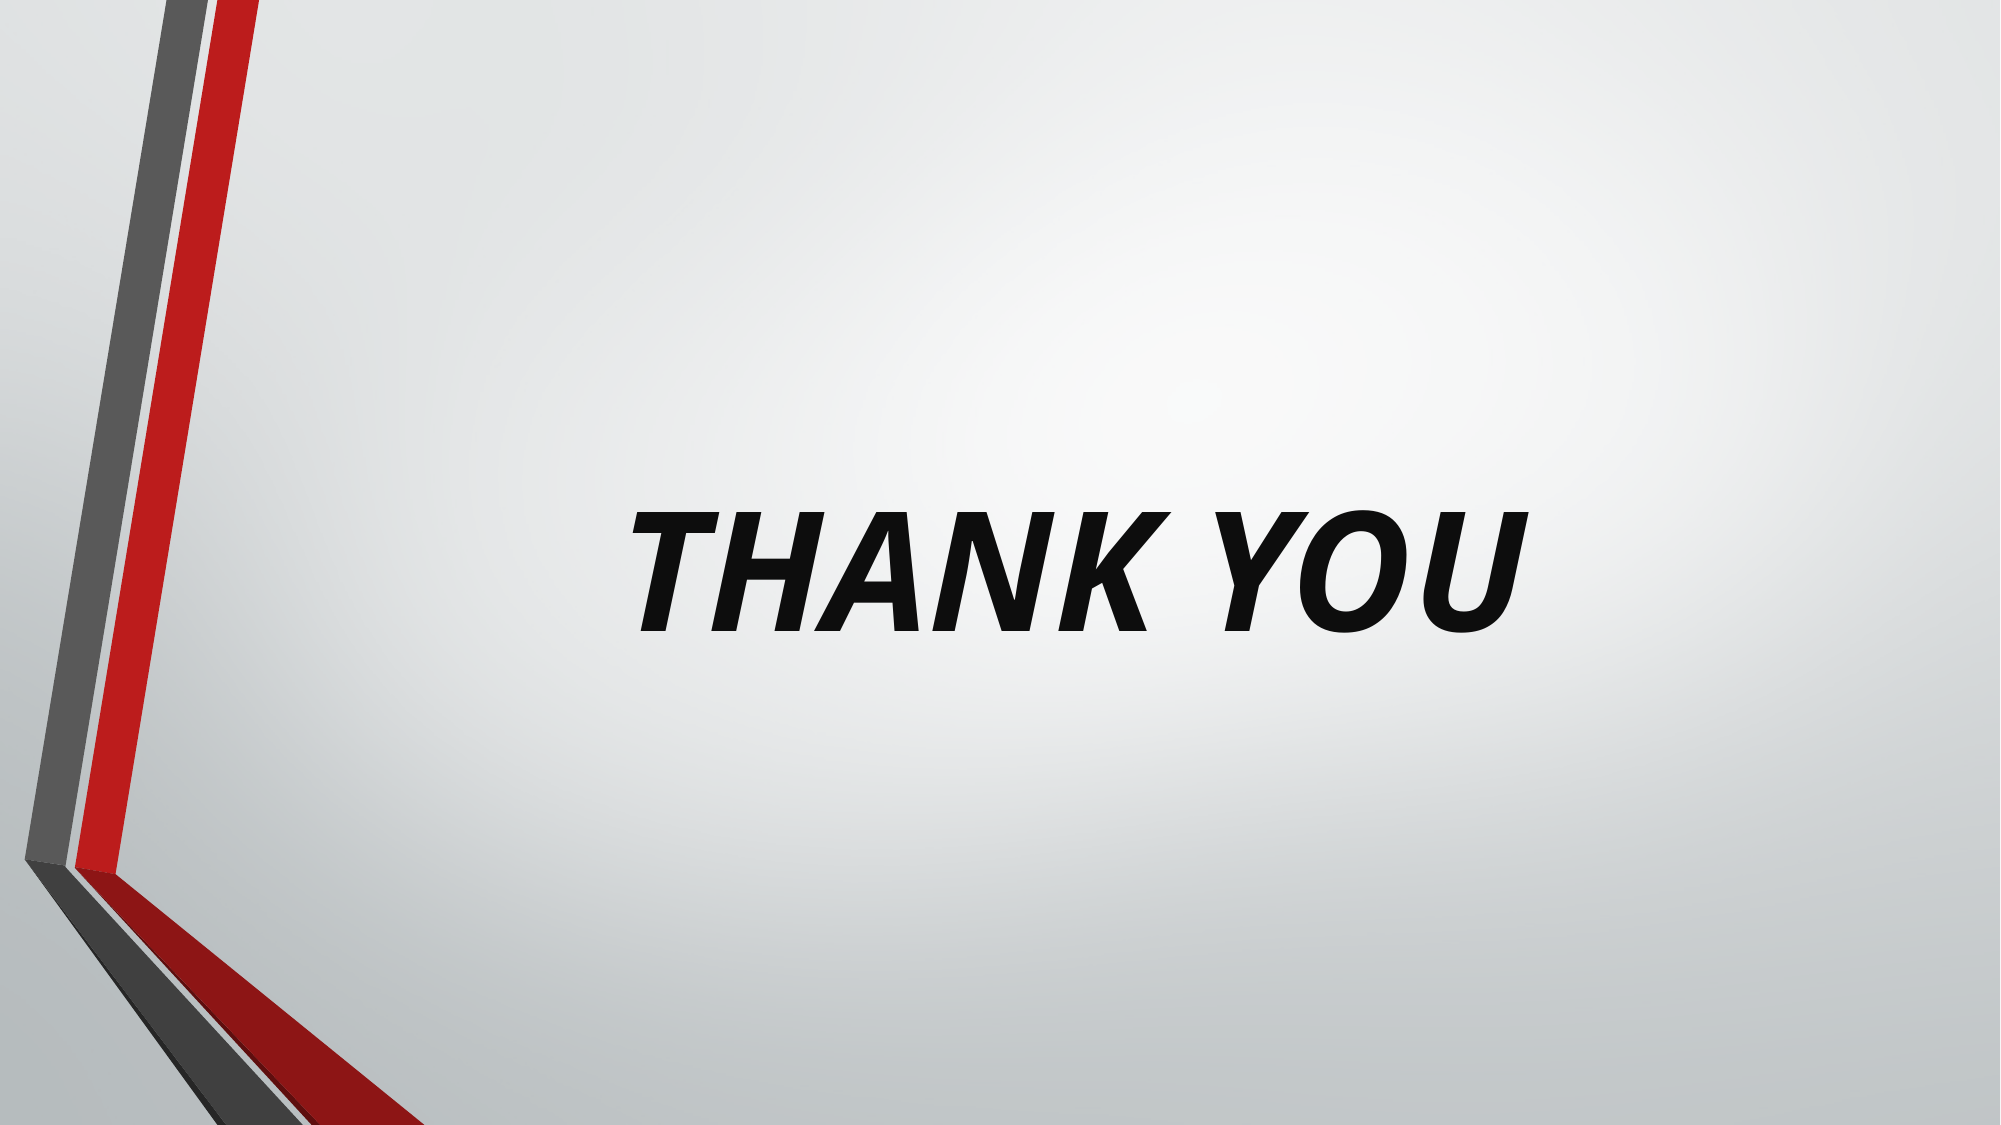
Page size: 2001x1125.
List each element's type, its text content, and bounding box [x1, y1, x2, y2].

title THANK YOU [252, 421, 1896, 709]
